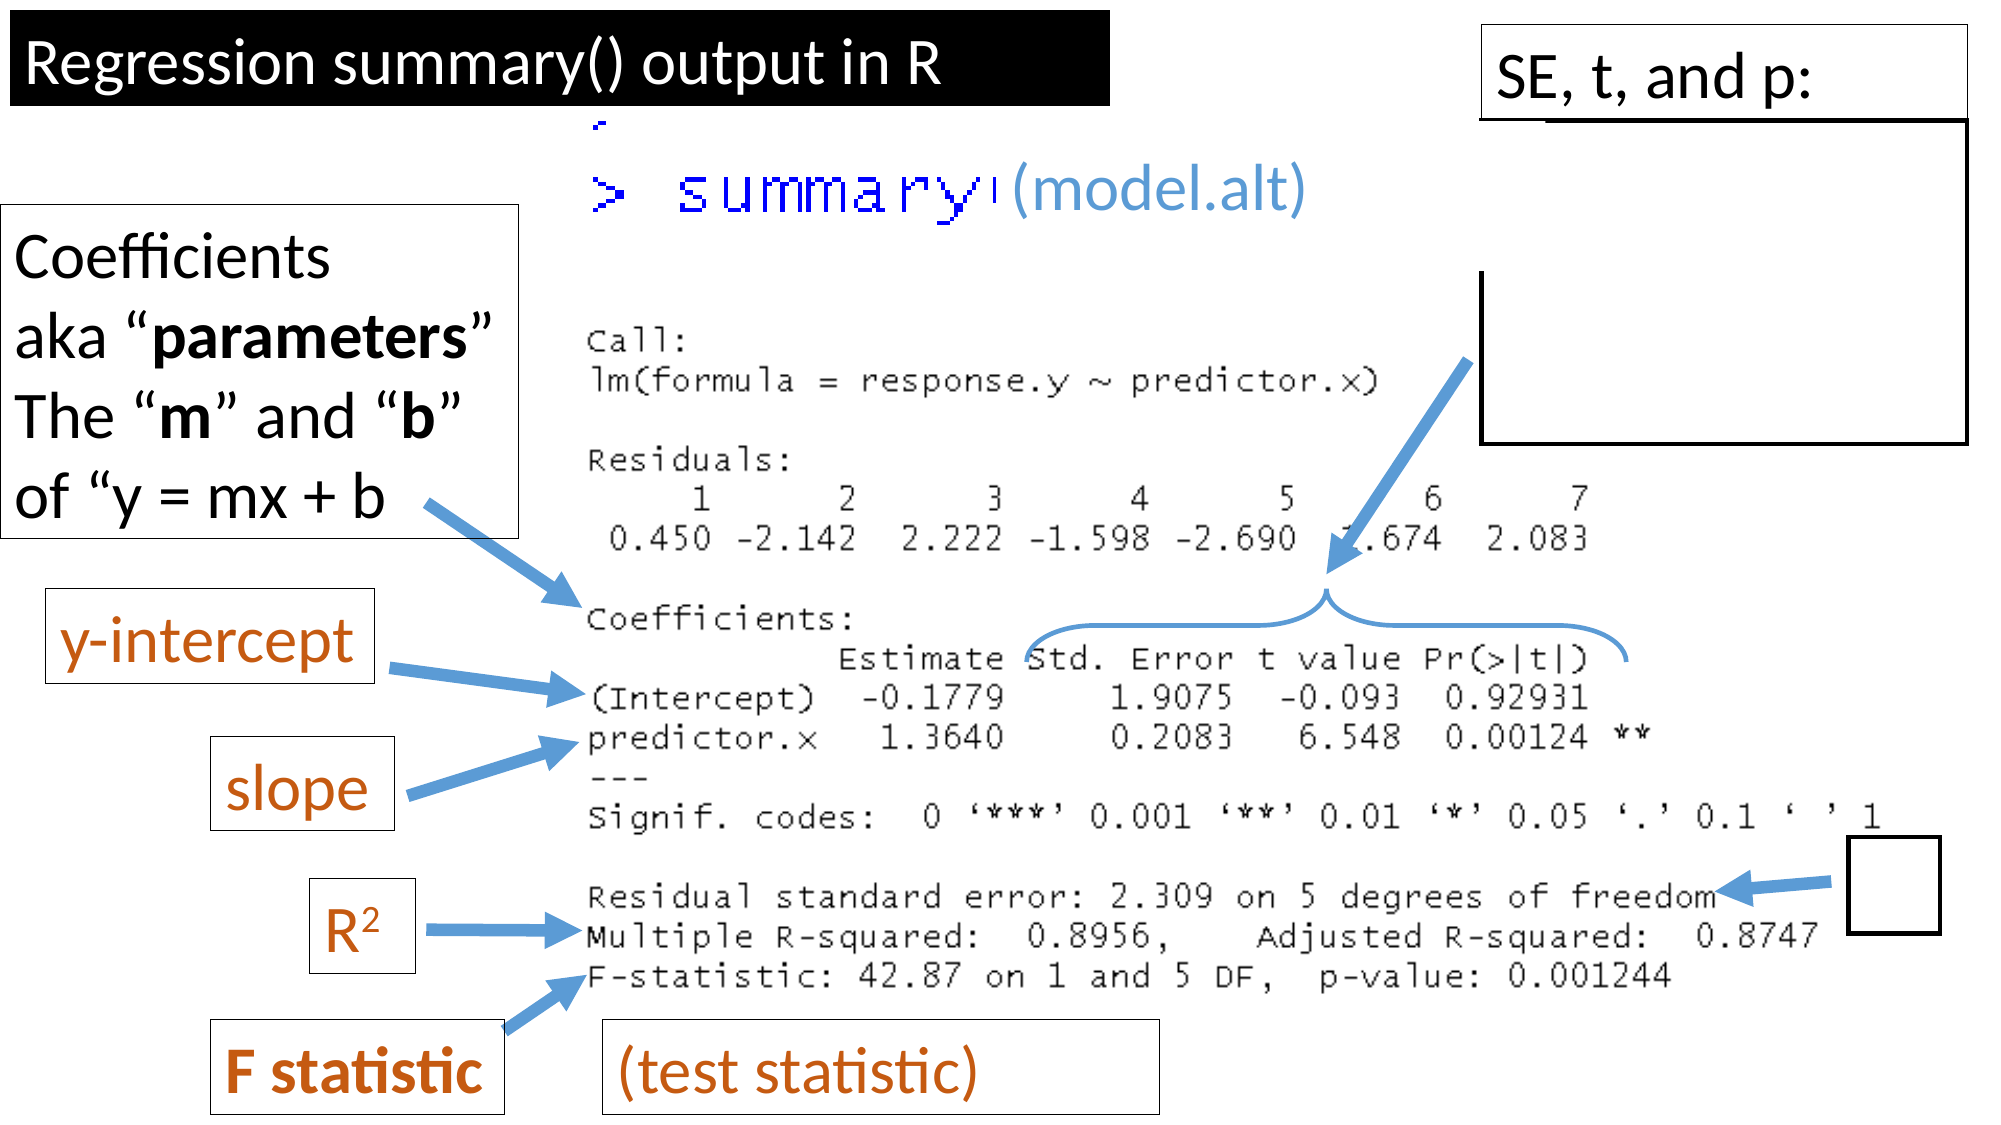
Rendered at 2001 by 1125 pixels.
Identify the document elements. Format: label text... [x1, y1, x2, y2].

text_box df [1897, 830, 1955, 926]
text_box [407, 741, 580, 796]
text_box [1714, 881, 1832, 892]
text_box SE, t, and p: Is the intercept and/or slope different from zero? [1481, 24, 1968, 119]
text_box slope [210, 736, 395, 831]
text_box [389, 667, 586, 695]
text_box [426, 502, 583, 608]
text_box F statistic [210, 1019, 505, 1115]
text_box R2 [309, 878, 416, 974]
text_box y-intercept [45, 588, 375, 684]
picture [559, 120, 1546, 271]
text_box Coefficients aka “parameters” The “m” and “b” of “y = mx + b [0, 204, 519, 539]
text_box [504, 974, 587, 1032]
text_box [1481, 119, 1968, 445]
text_box (test statistic) [602, 1019, 1160, 1115]
text_box Regression summary() output in R [10, 10, 1110, 106]
text_box [1897, 836, 1941, 935]
picture [574, 289, 1897, 1017]
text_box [1326, 359, 1469, 575]
